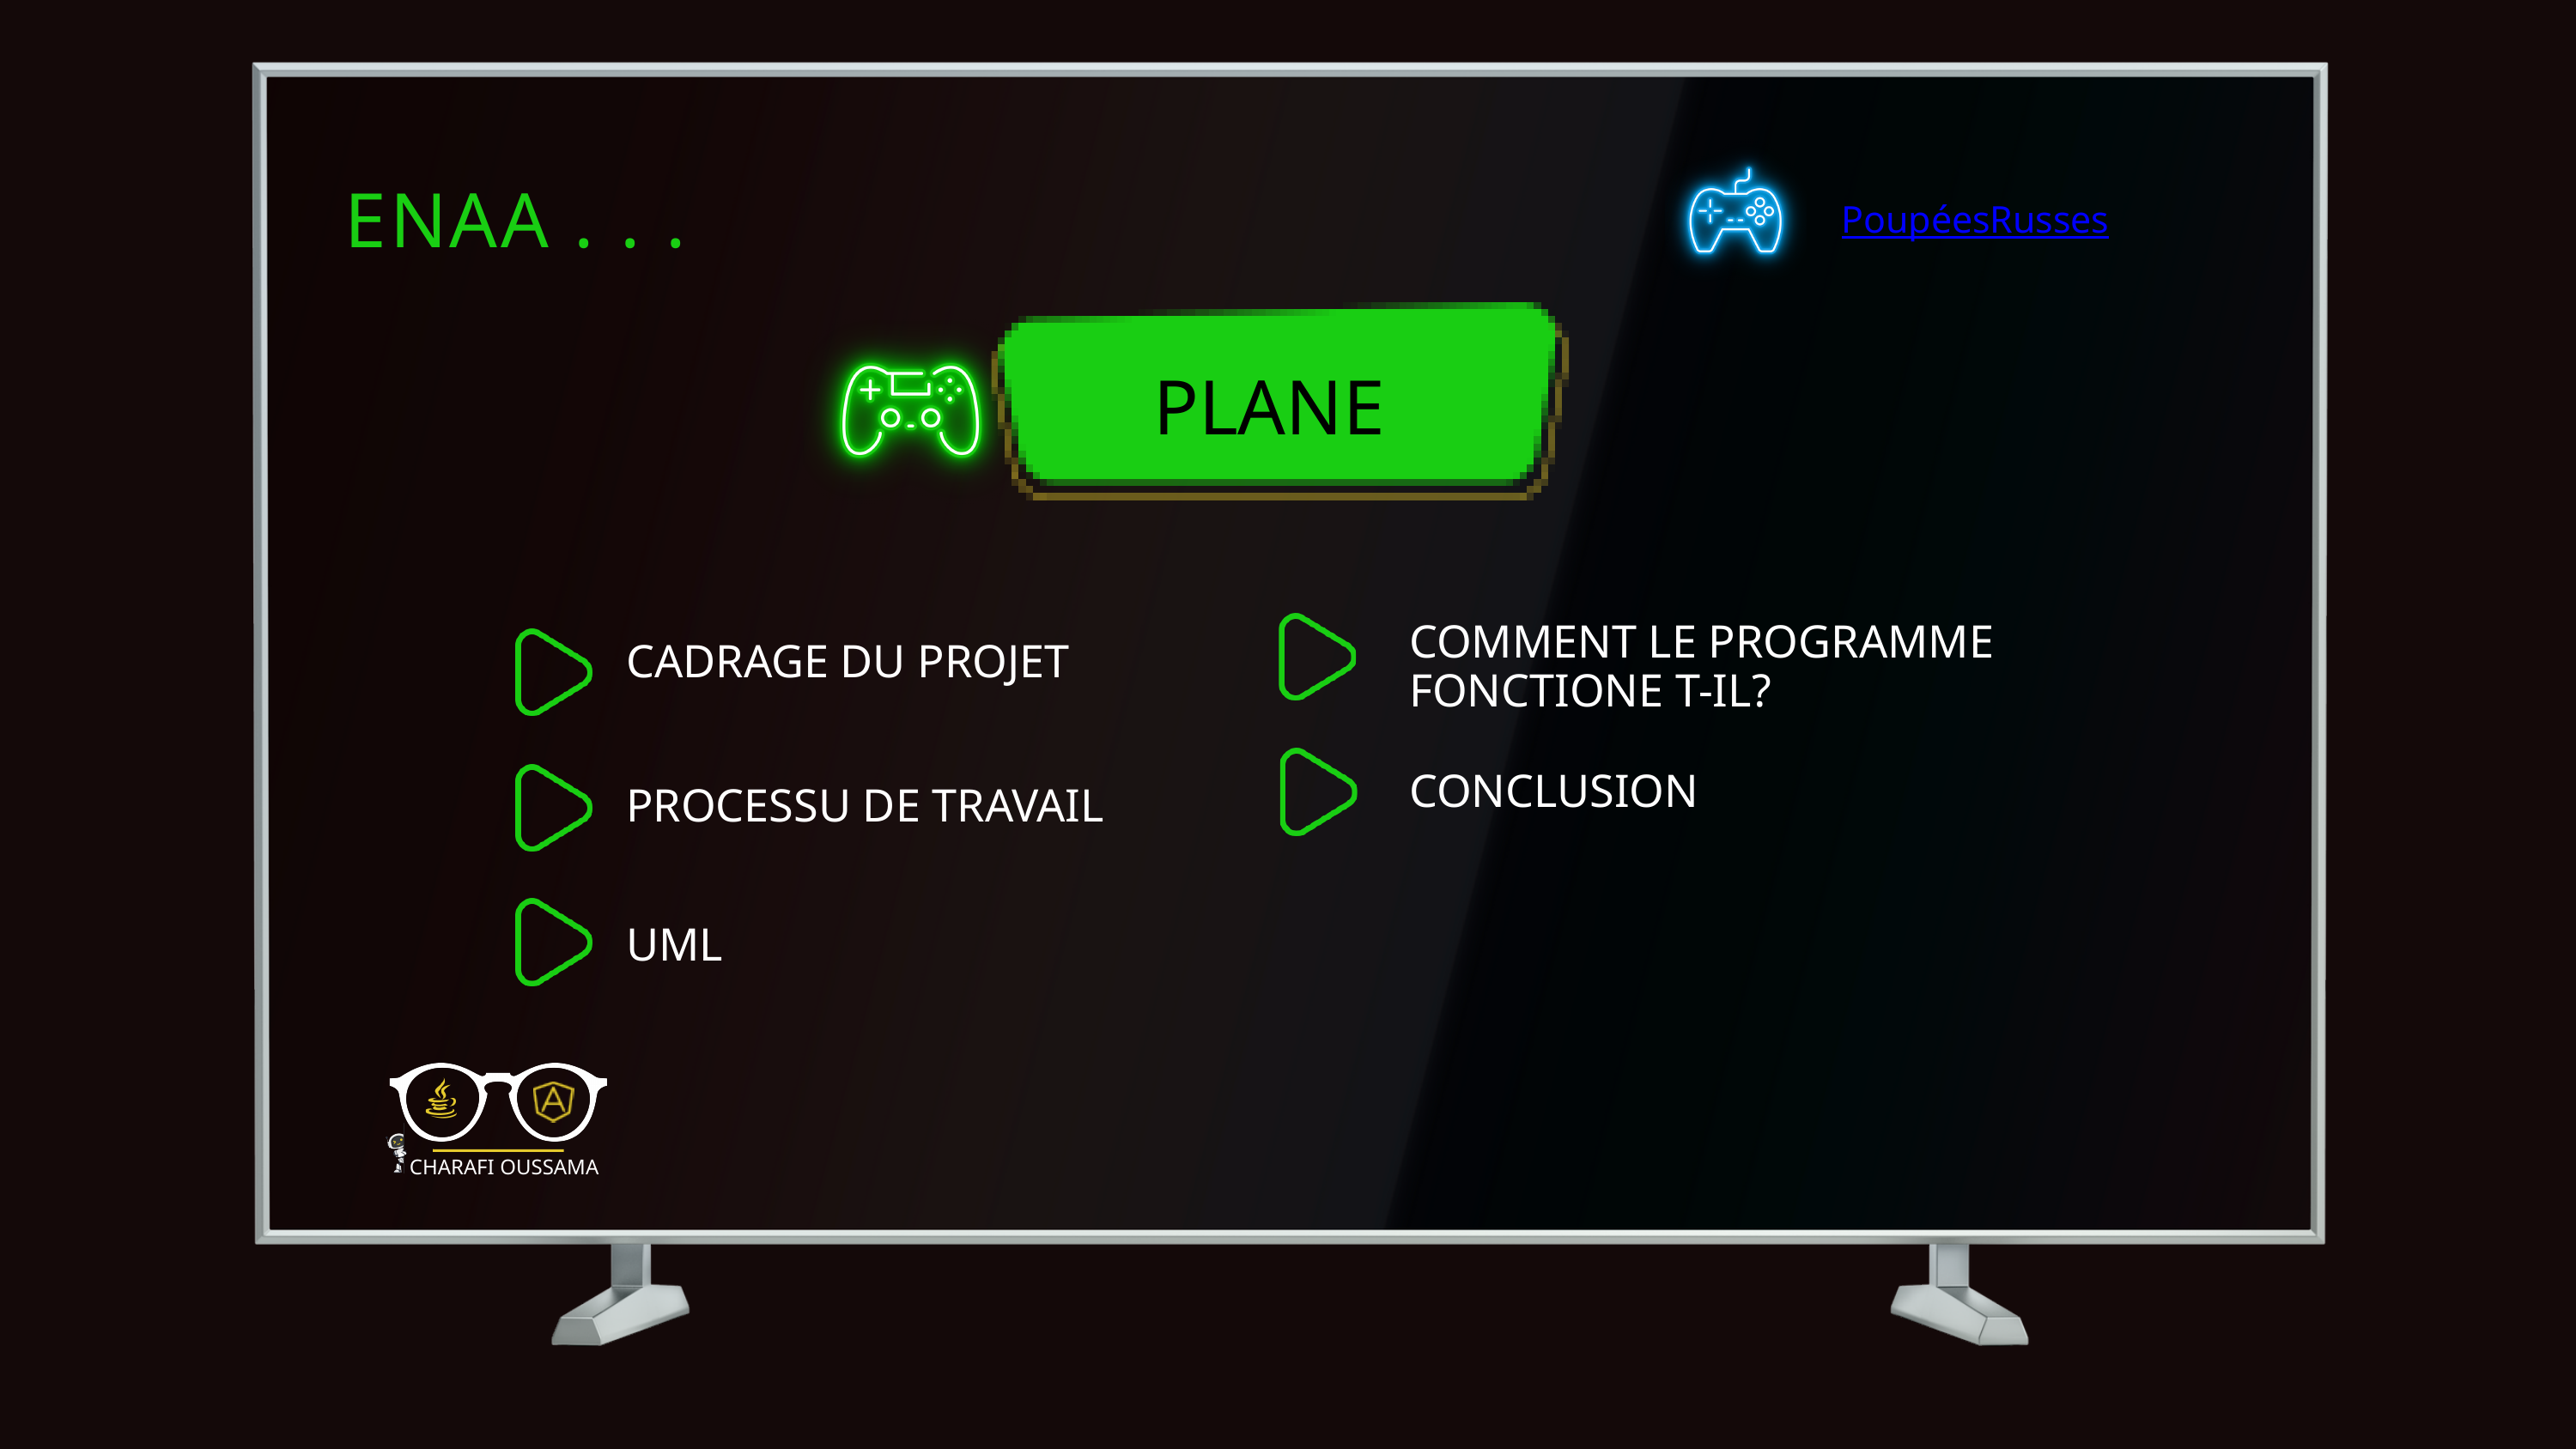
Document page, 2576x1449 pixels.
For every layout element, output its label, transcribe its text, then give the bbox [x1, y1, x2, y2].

text_box CHARAFI OUSSAMA [361, 1149, 647, 1179]
text_box UML [626, 920, 817, 971]
text_box CONCLUSION [1409, 767, 2143, 817]
text_box [1279, 613, 1357, 700]
text_box [1279, 748, 1358, 836]
text_box CADRAGE DU PROJET [626, 637, 1279, 687]
text_box COMMENT LE PROGRAMME FONCTIONE T-IL? [1409, 617, 2143, 717]
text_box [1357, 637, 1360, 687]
text_box [533, 1082, 574, 1124]
text_box [515, 628, 592, 716]
text_box [803, 317, 1018, 504]
text_box PoupéesRusses [1807, 209, 2244, 246]
text_box [386, 1123, 407, 1149]
text_box [515, 898, 592, 986]
text_box [425, 1077, 457, 1120]
text_box [252, 62, 2329, 1347]
text_box [515, 764, 592, 852]
text_box PLANE [1153, 367, 1887, 451]
text_box ENAA . . . [138, 157, 916, 264]
text_box PROCESSU DE TRAVAIL [626, 781, 1176, 831]
text_box [1664, 139, 1807, 282]
text_box [991, 302, 1570, 500]
text_box [389, 1063, 608, 1142]
